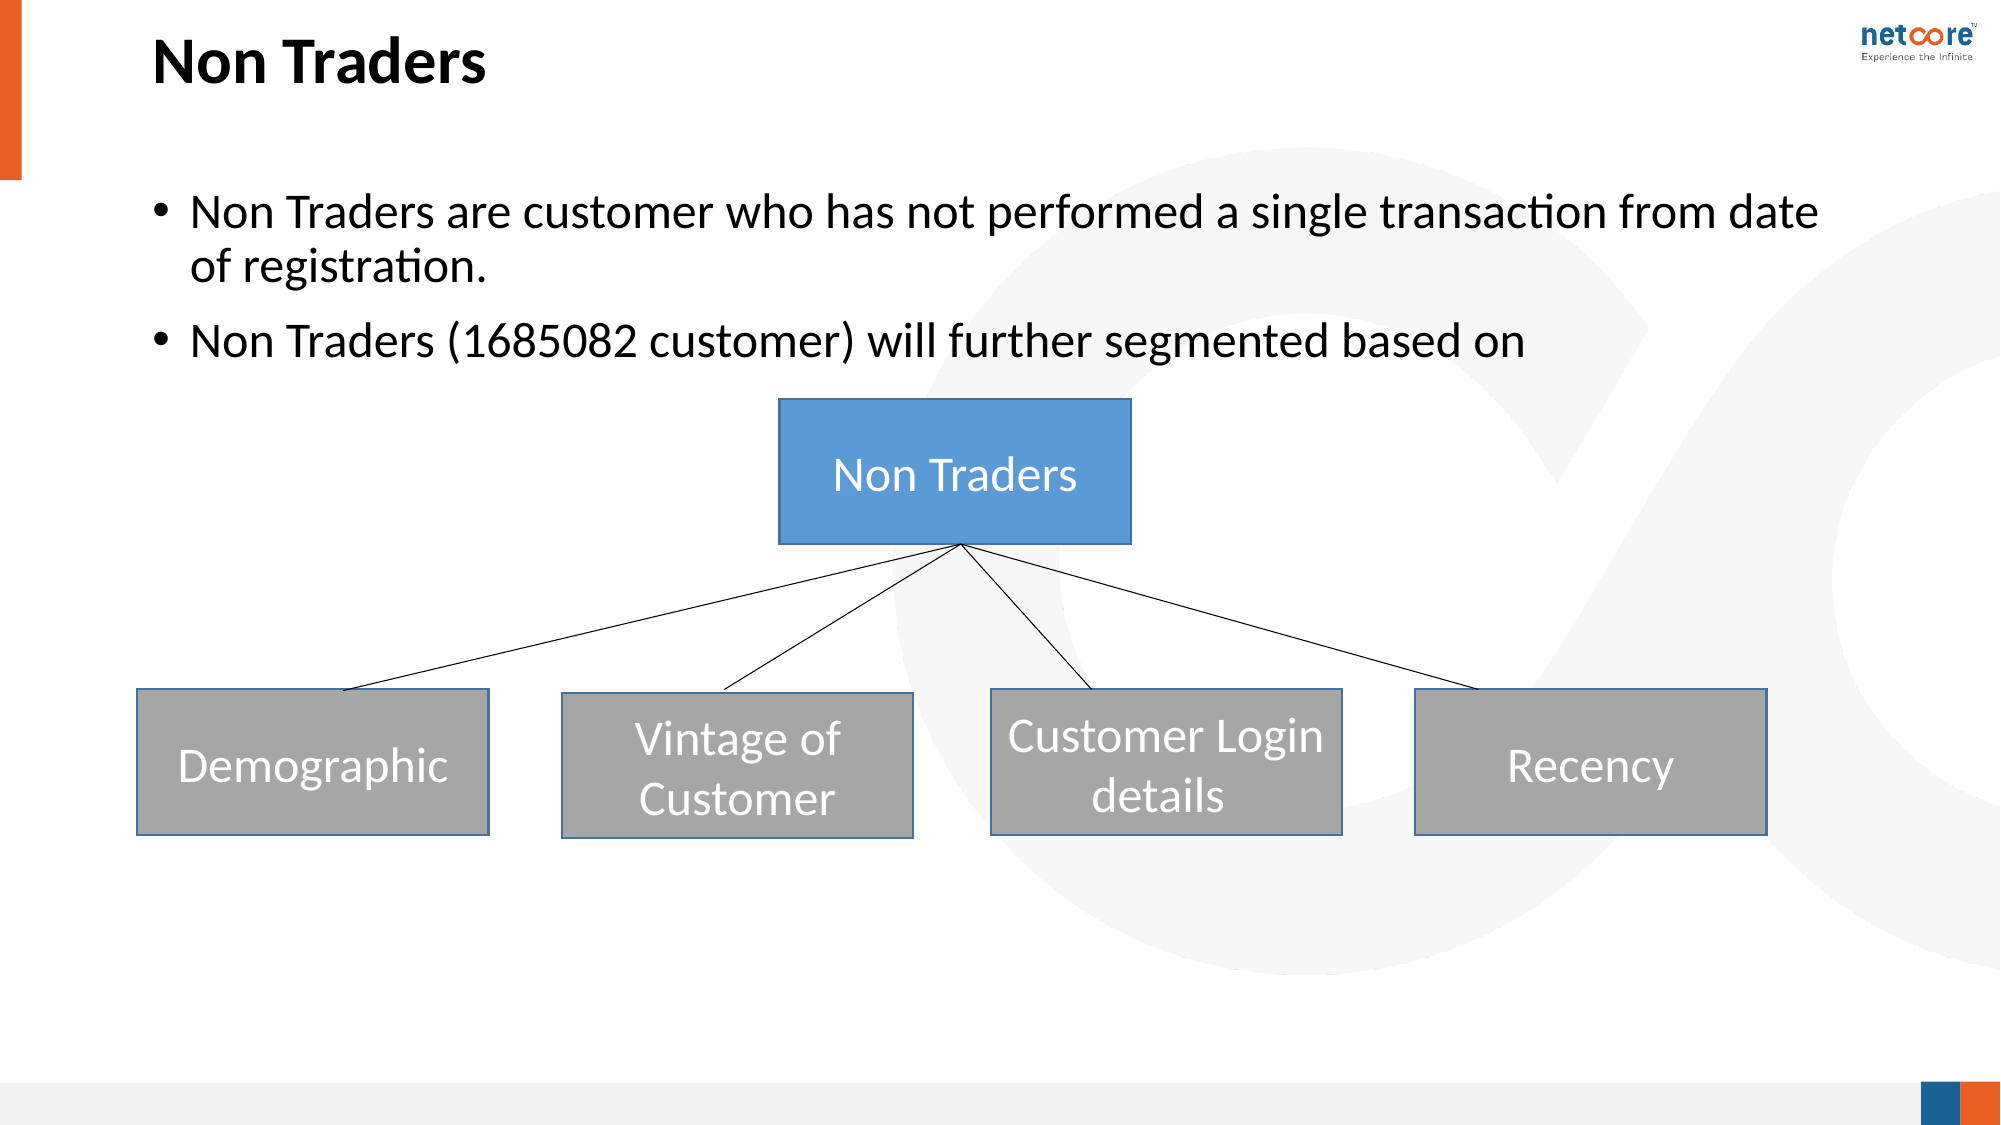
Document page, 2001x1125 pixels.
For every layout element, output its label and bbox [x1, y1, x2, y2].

list [137, 177, 1863, 1014]
title [137, 59, 1863, 145]
picture [1862, 23, 1977, 62]
text_box [561, 692, 914, 839]
text_box [136, 398, 1768, 836]
